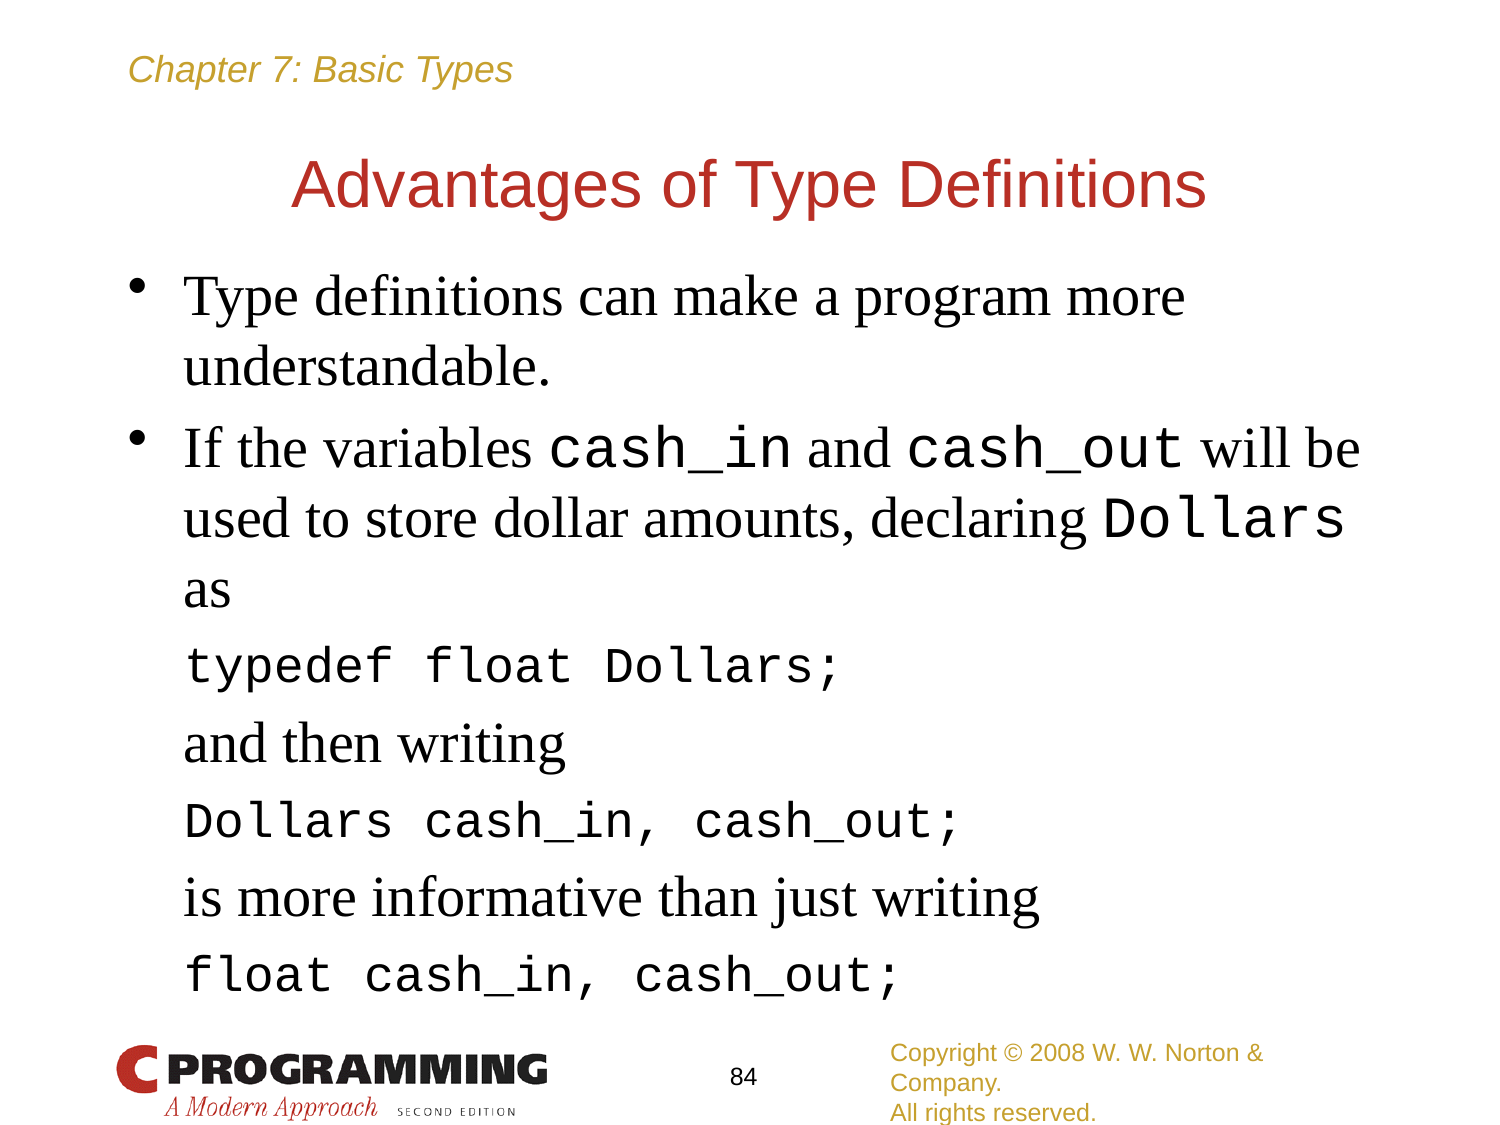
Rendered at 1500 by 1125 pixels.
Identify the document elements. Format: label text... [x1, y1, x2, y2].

picture [112, 1041, 550, 1123]
footer Copyright © 2008 W. W. Norton & Company. All rights reserved. [874, 1043, 1388, 1119]
title Advantages of Type Definitions [112, 125, 1388, 238]
list Type definitions can make a program more understandable. If the variables cash_in and cash_out will be used to store dollar amounts, declaring Dollars as typedef float Dollars; and then writing Dollars cash_in, cash_out; is more informative than just writing float cash_in, cash_out; [112, 249, 1388, 1038]
slide_number 84 [687, 1049, 801, 1101]
